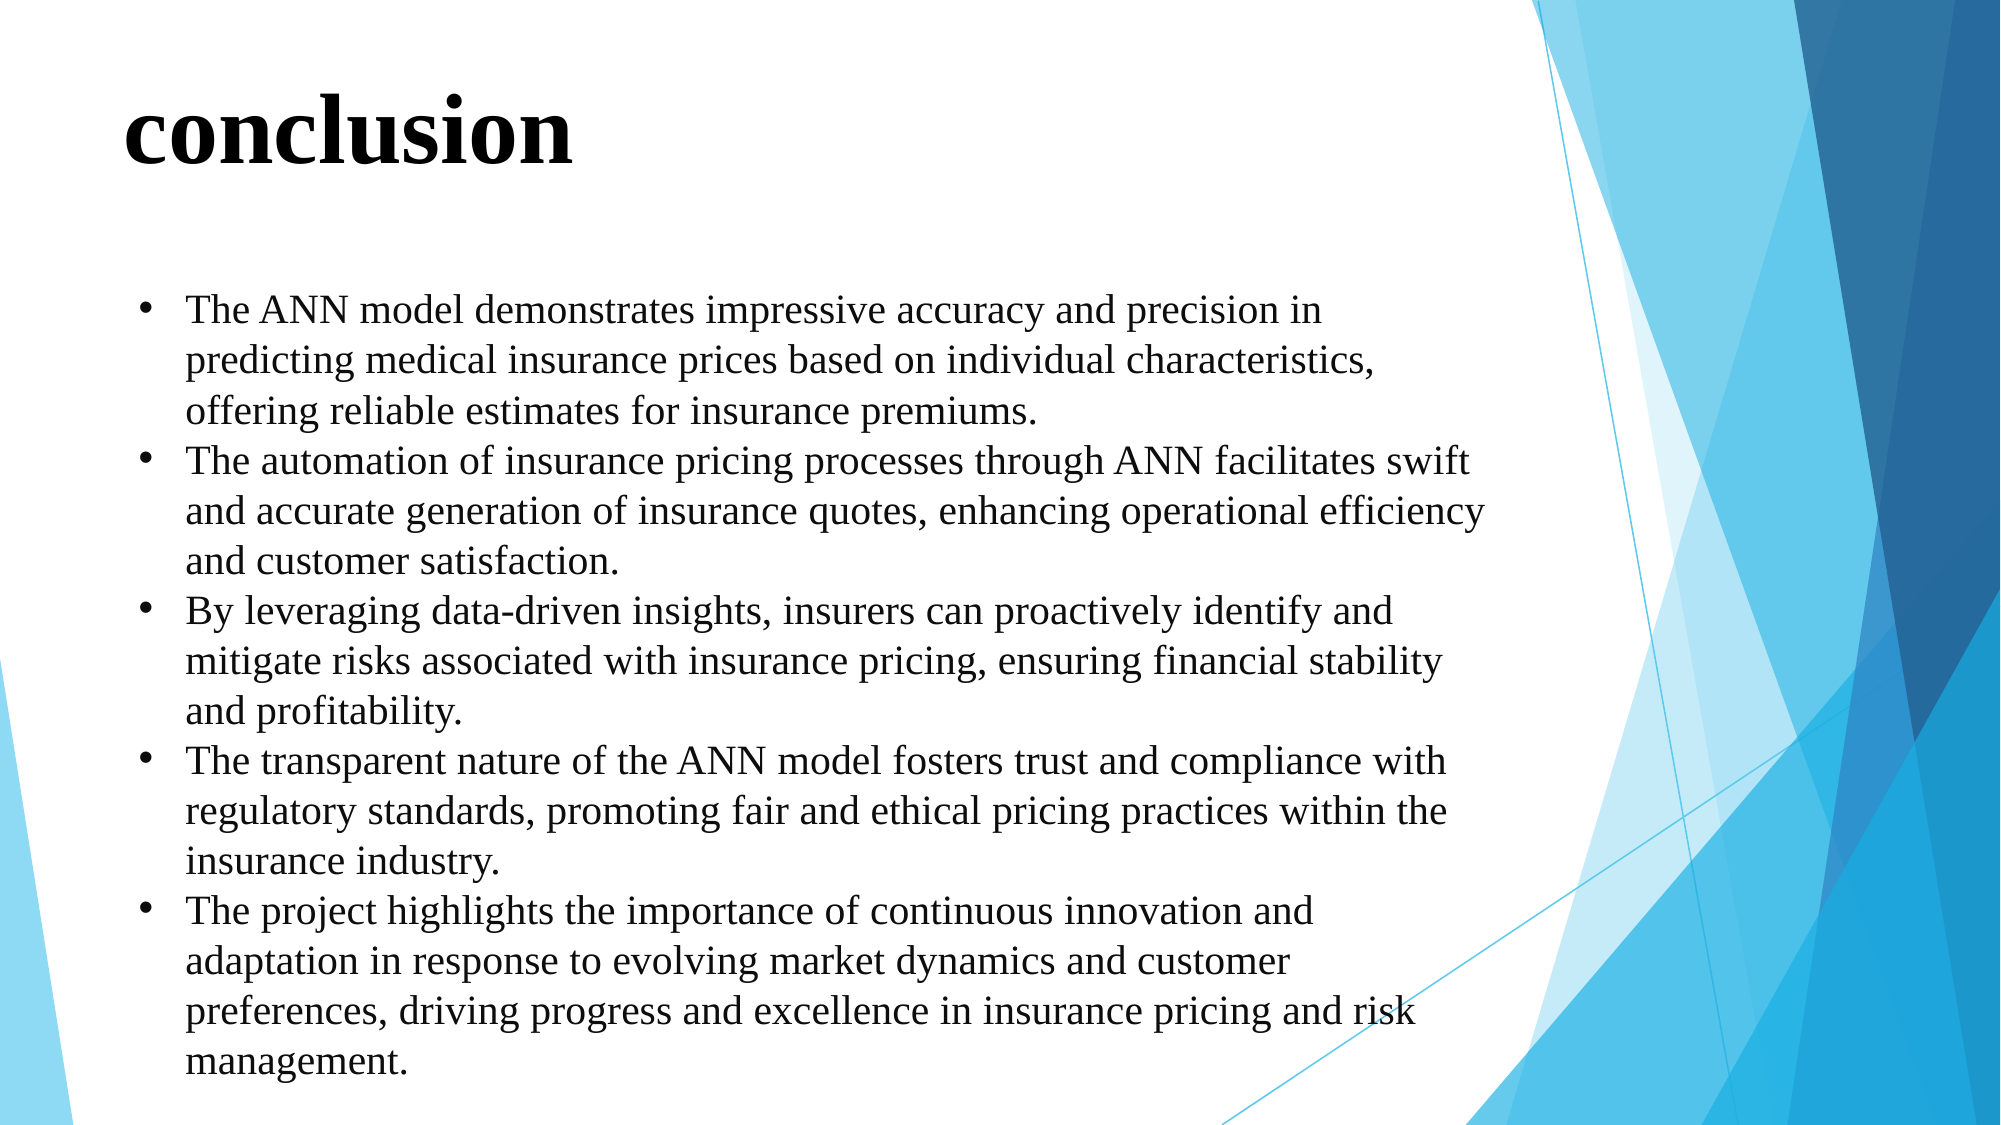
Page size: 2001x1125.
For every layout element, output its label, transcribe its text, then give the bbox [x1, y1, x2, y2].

title conclusion [123, 63, 1877, 188]
text_box The ANN model demonstrates impressive accuracy and precision in predicting medical insurance prices based on individual characteristics, offering reliable estimates for insurance premiums. The automation of insurance pricing processes through ANN facilitates swift and accurate generation of insurance quotes, enhancing operational efficiency and customer satisfaction. By leveraging data-driven insights, insurers can proactively identify and mitigate risks associated with insurance pricing, ensuring financial stability and profitability. The transparent nature of the ANN model fosters trust and compliance with regulatory standards, promoting fair and ethical pricing practices within the insurance industry. The project highlights the importance of continuous innovation and adaptation in response to evolving market dynamics and customer preferences, driving progress and excellence in insurance pricing and risk management. [123, 274, 1513, 1090]
